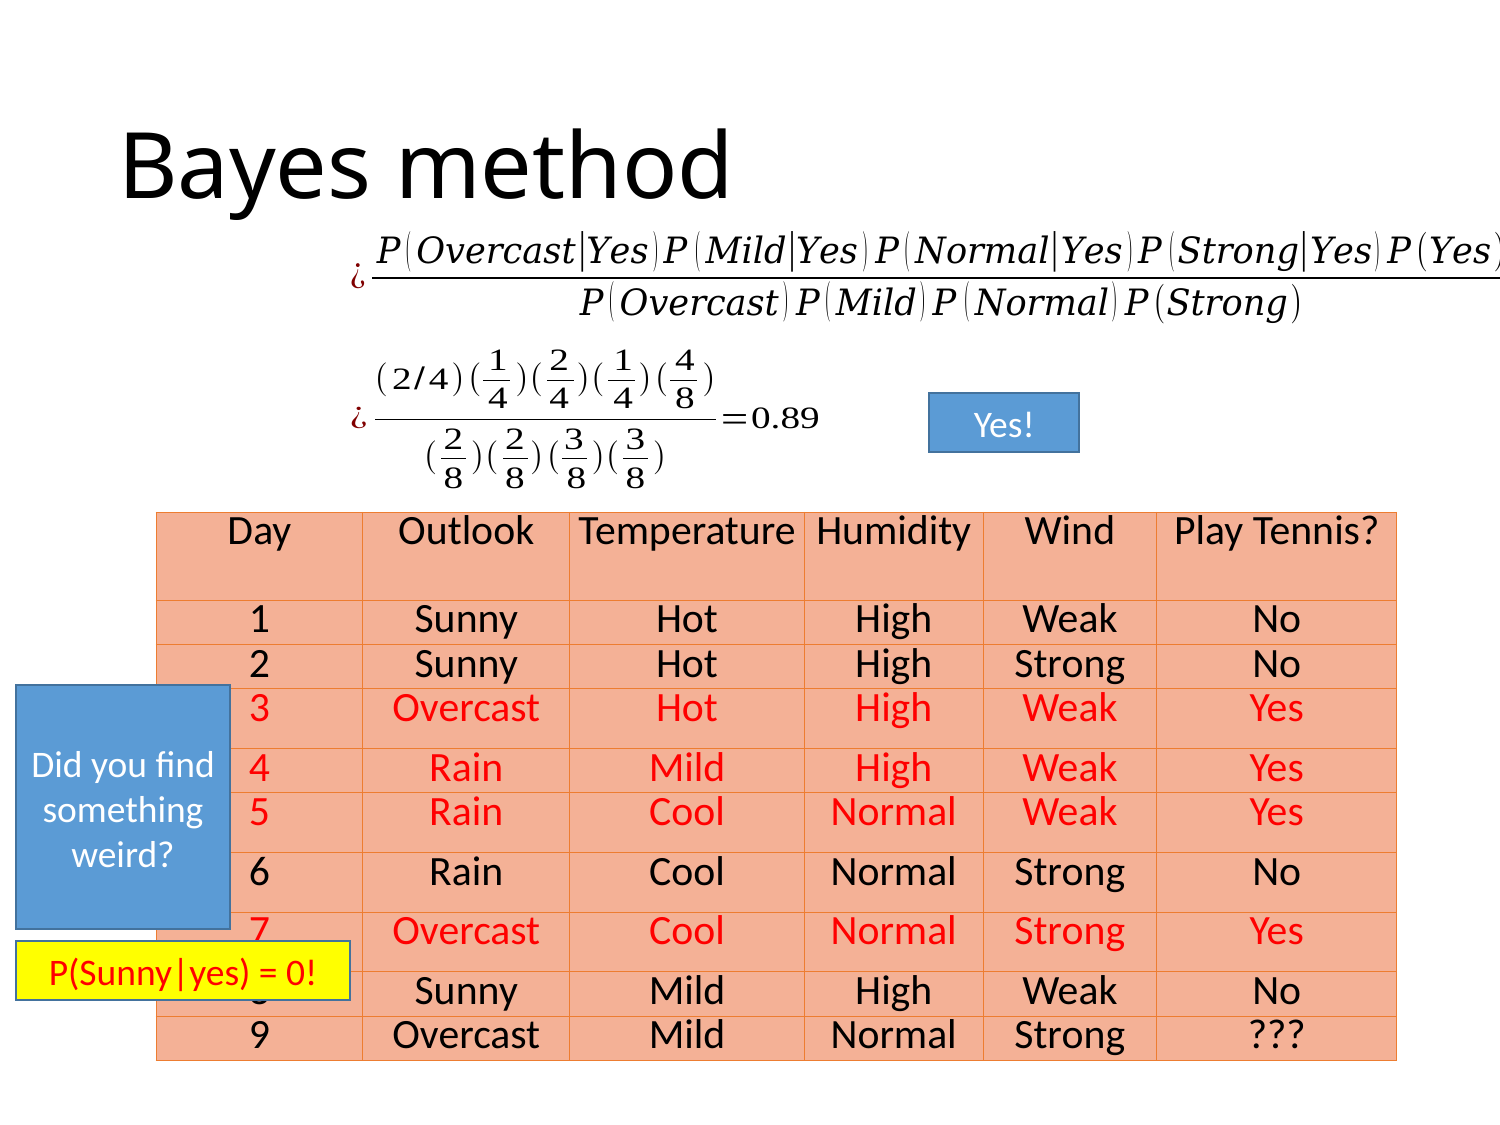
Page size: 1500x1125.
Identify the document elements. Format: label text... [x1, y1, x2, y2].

table_cell Mild [570, 749, 804, 792]
table_cell Mild [570, 972, 804, 1016]
table_cell Normal [805, 793, 983, 852]
table_cell Strong [984, 1017, 1156, 1060]
table_cell Yes [1157, 749, 1396, 792]
table_cell Cool [570, 913, 804, 971]
text_box Did you find something weird? [15, 684, 231, 930]
table_cell Yes [1157, 689, 1396, 748]
table_cell Normal [805, 853, 983, 912]
table_cell 8 [157, 972, 362, 1016]
table_cell Rain [363, 853, 569, 912]
table_cell Weak [984, 972, 1156, 1016]
table_cell Yes [1157, 793, 1396, 852]
table_cell Hot [570, 645, 804, 688]
table_cell Yes [1157, 913, 1396, 971]
table_cell ??? [1157, 1017, 1396, 1060]
table_cell No [1157, 645, 1396, 688]
table_cell Rain [363, 793, 569, 852]
table_cell 6 [231, 853, 362, 912]
table_cell Rain [363, 749, 569, 792]
table_cell 4 [231, 749, 362, 792]
table_header Day [157, 513, 362, 600]
table_cell Cool [570, 793, 804, 852]
table_cell No [1157, 972, 1396, 1016]
table_cell 3 [231, 689, 362, 748]
table_cell Hot [570, 601, 804, 644]
table_header Humidity [805, 513, 983, 600]
table_cell 2 [157, 645, 362, 688]
table_cell 1 [157, 601, 362, 644]
table_cell Strong [984, 913, 1156, 971]
text_box Yes! [928, 392, 1080, 453]
table_cell Weak [984, 749, 1156, 792]
table_cell High [805, 749, 983, 792]
table_header Wind [984, 513, 1156, 600]
table_cell Weak [984, 793, 1156, 852]
table_cell High [805, 972, 983, 1016]
table_cell No [1157, 853, 1396, 912]
title Bayes method [103, 59, 1397, 278]
table_cell 5 [231, 793, 362, 852]
table_cell High [805, 645, 983, 688]
table_cell Normal [805, 1017, 983, 1060]
table_cell Weak [984, 689, 1156, 748]
table_cell Strong [984, 853, 1156, 912]
table_cell High [805, 689, 983, 748]
table_cell Sunny [363, 645, 569, 688]
table_header Play Tennis? [1157, 513, 1396, 600]
table_header Temperature [570, 513, 804, 600]
table_cell Strong [984, 645, 1156, 688]
table_cell Weak [984, 601, 1156, 644]
table_cell Sunny [363, 601, 569, 644]
table_cell Overcast [363, 1017, 569, 1060]
table_header Outlook [363, 513, 569, 600]
text_box P(Sunny|yes) = 0! [15, 940, 351, 1001]
table_cell Overcast [363, 913, 569, 971]
table_cell High [805, 601, 983, 644]
table_cell Sunny [363, 972, 569, 1016]
table_cell 9 [157, 1017, 362, 1060]
table_cell 7 [157, 913, 362, 971]
table_cell Overcast [363, 689, 569, 748]
table_cell Hot [570, 689, 804, 748]
table_cell No [1157, 601, 1396, 644]
table_cell Normal [805, 913, 983, 971]
table_cell Mild [570, 1017, 804, 1060]
table_cell Cool [570, 853, 804, 912]
